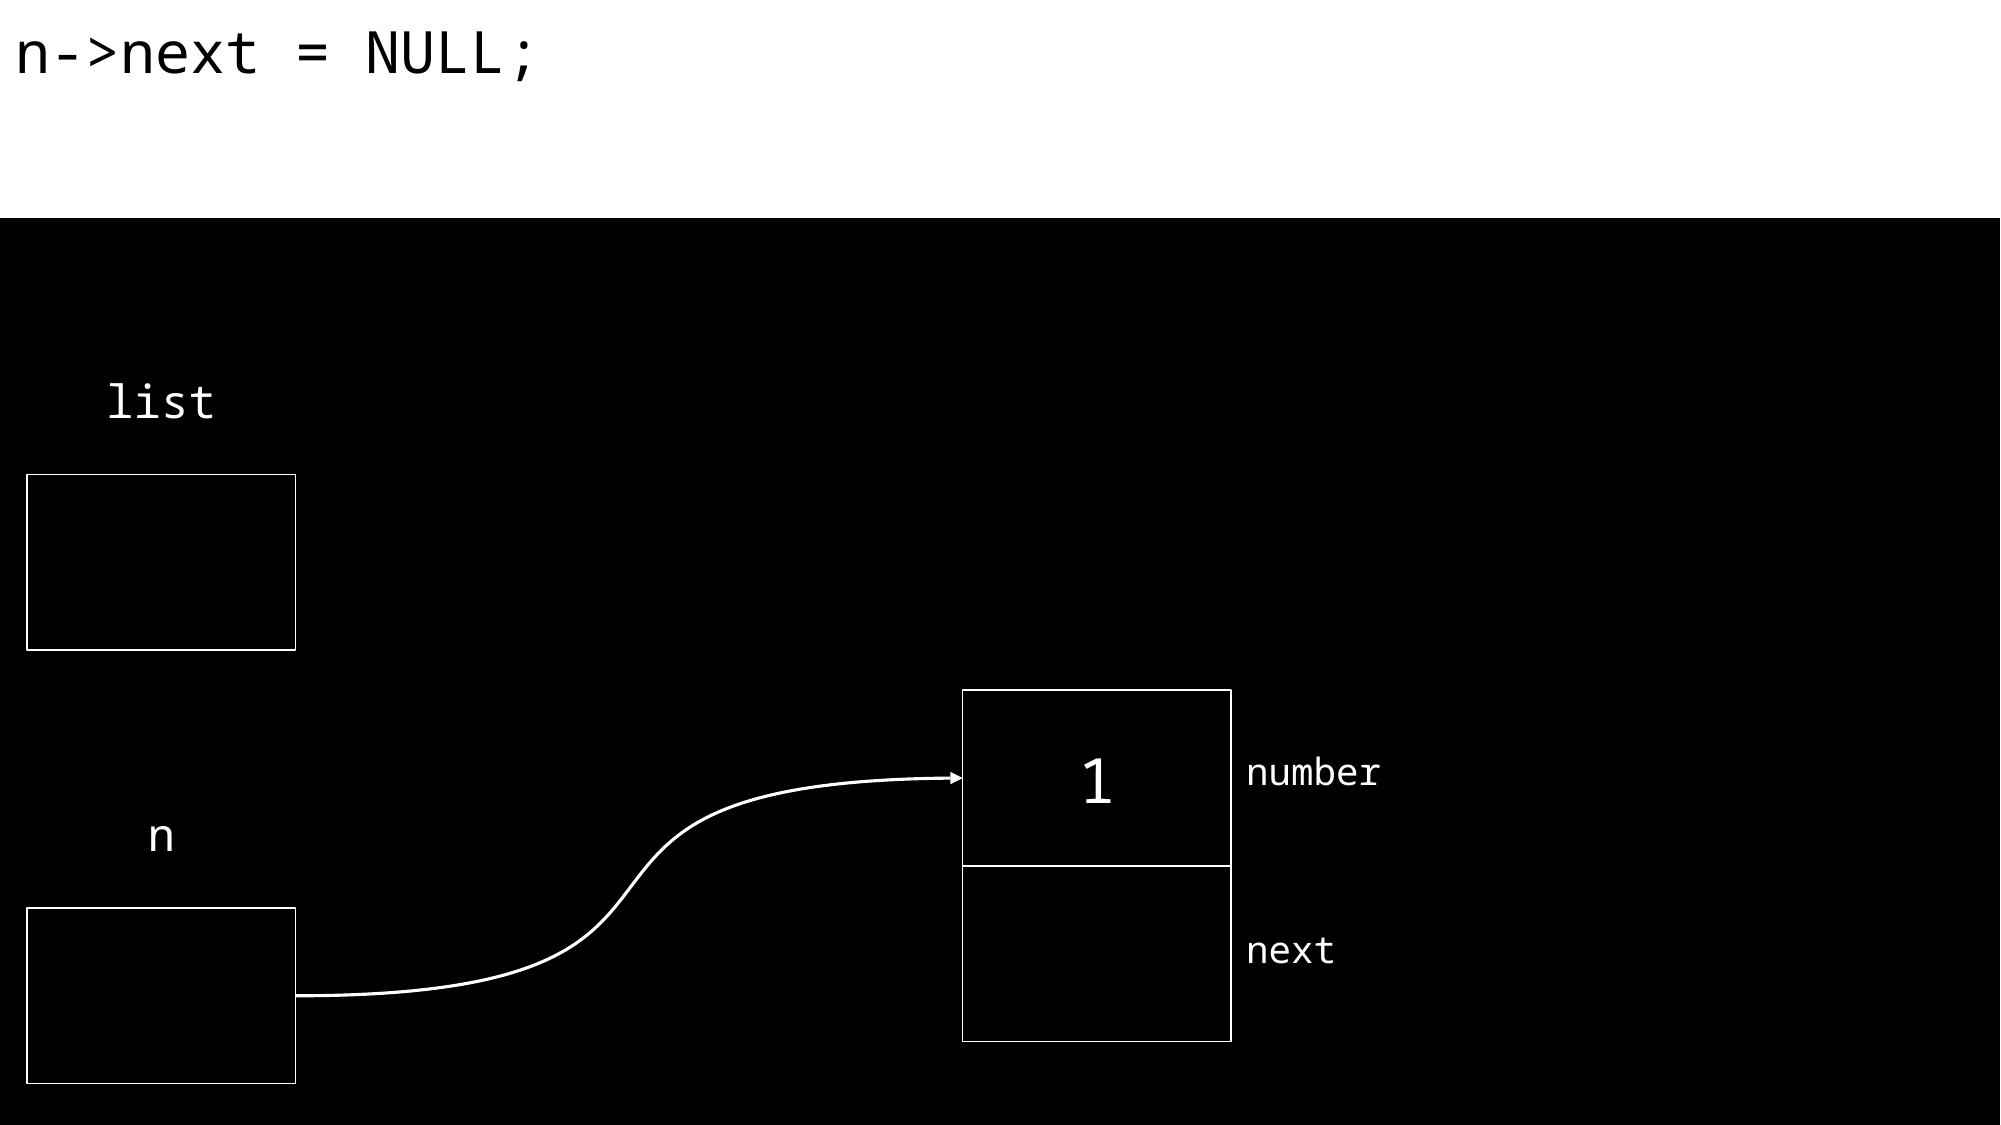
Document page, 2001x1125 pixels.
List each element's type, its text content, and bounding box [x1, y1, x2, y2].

text_box number [1231, 732, 1464, 808]
text_box next [1231, 911, 1464, 987]
text_box n [67, 790, 256, 879]
text_box list [67, 357, 256, 446]
text_box [962, 865, 1232, 1042]
text_box 1 [962, 690, 1232, 865]
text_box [295, 777, 963, 997]
text_box [26, 474, 296, 651]
text_box [26, 907, 296, 1084]
title n->next = NULL; [0, 0, 2000, 218]
